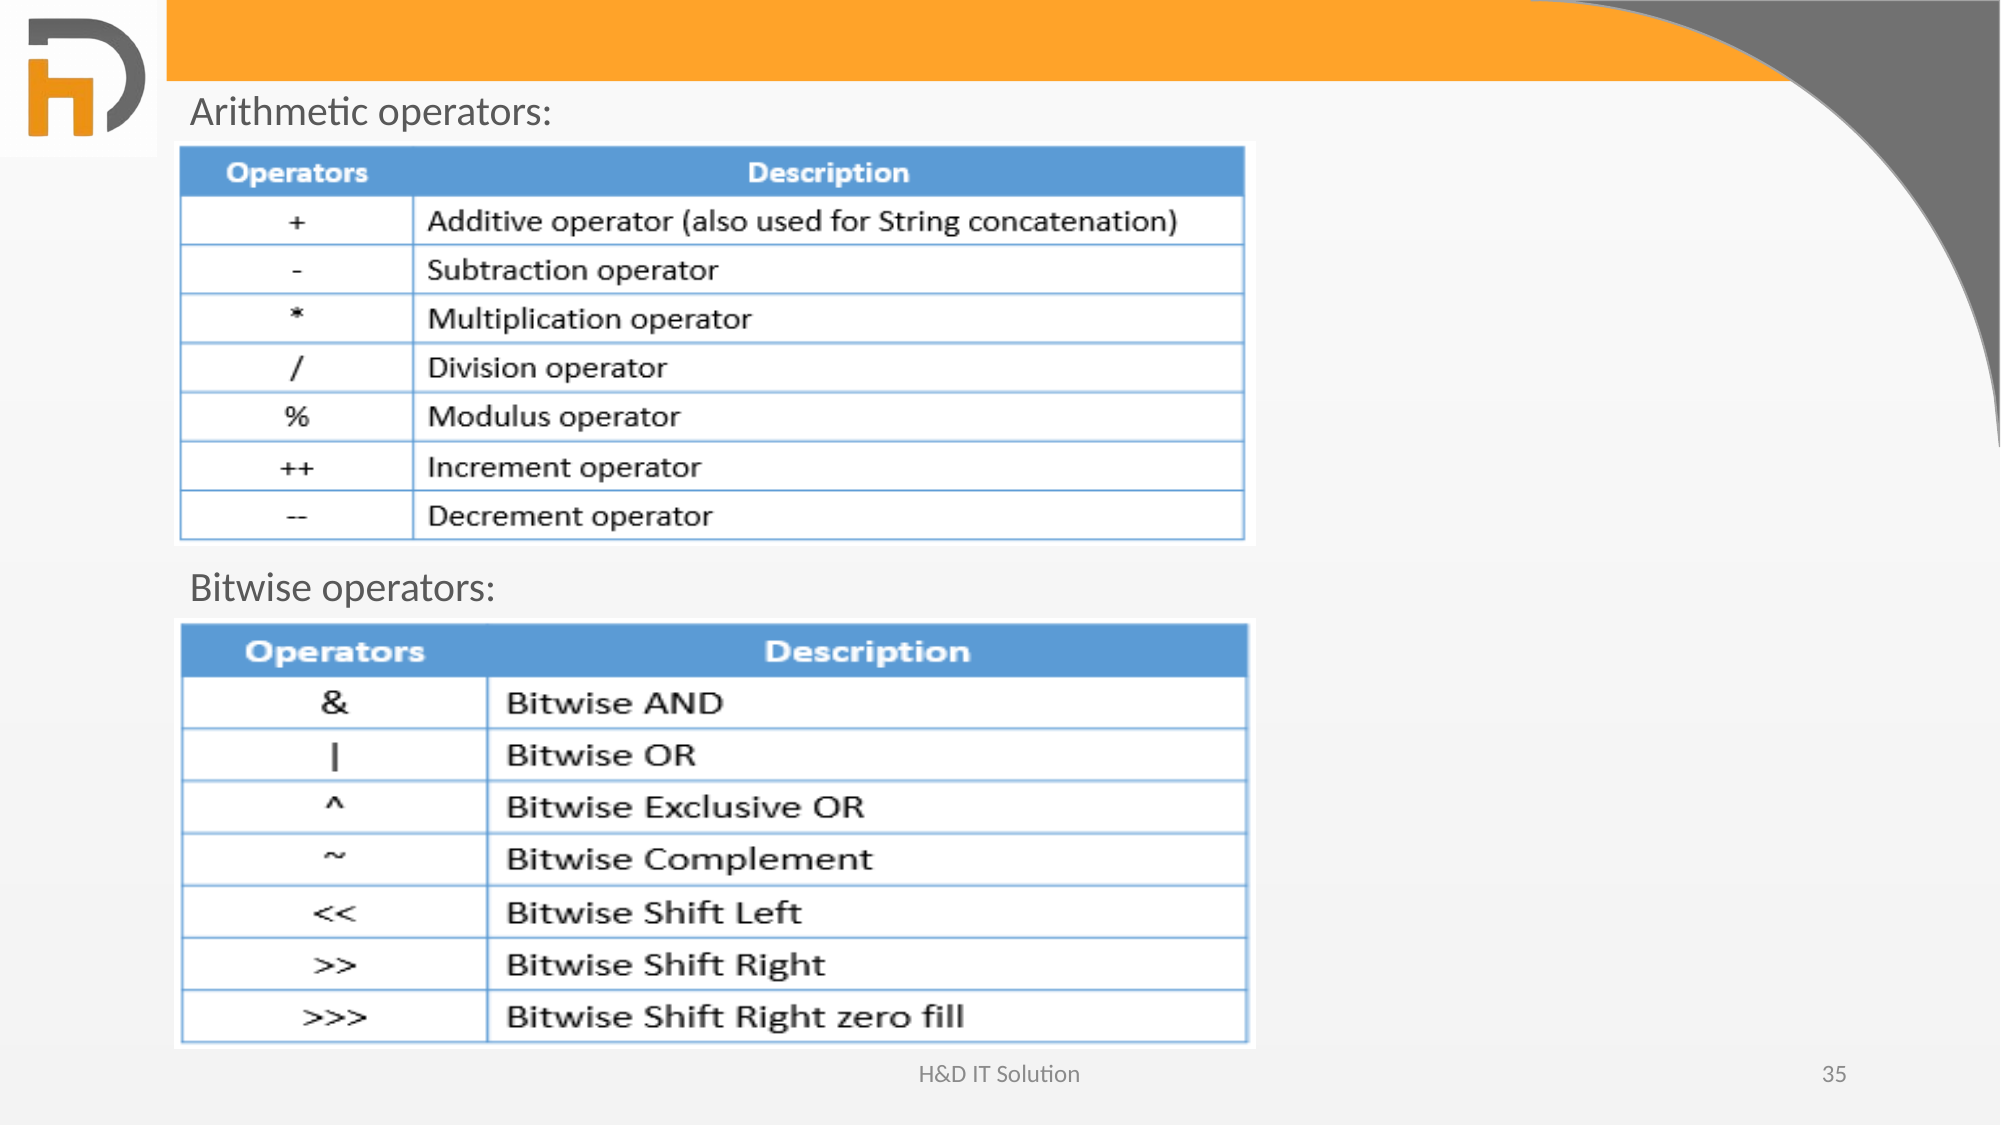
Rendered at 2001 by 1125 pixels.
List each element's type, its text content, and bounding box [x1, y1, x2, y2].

picture [0, 0, 157, 157]
picture [174, 618, 1256, 1050]
text_box Arithmetic operators: [174, 75, 2000, 141]
text_box Bitwise operators: [174, 552, 2000, 618]
picture [174, 141, 1256, 546]
footer H&D IT Solution [662, 1042, 1338, 1103]
slide_number 35 [1412, 1042, 1863, 1103]
